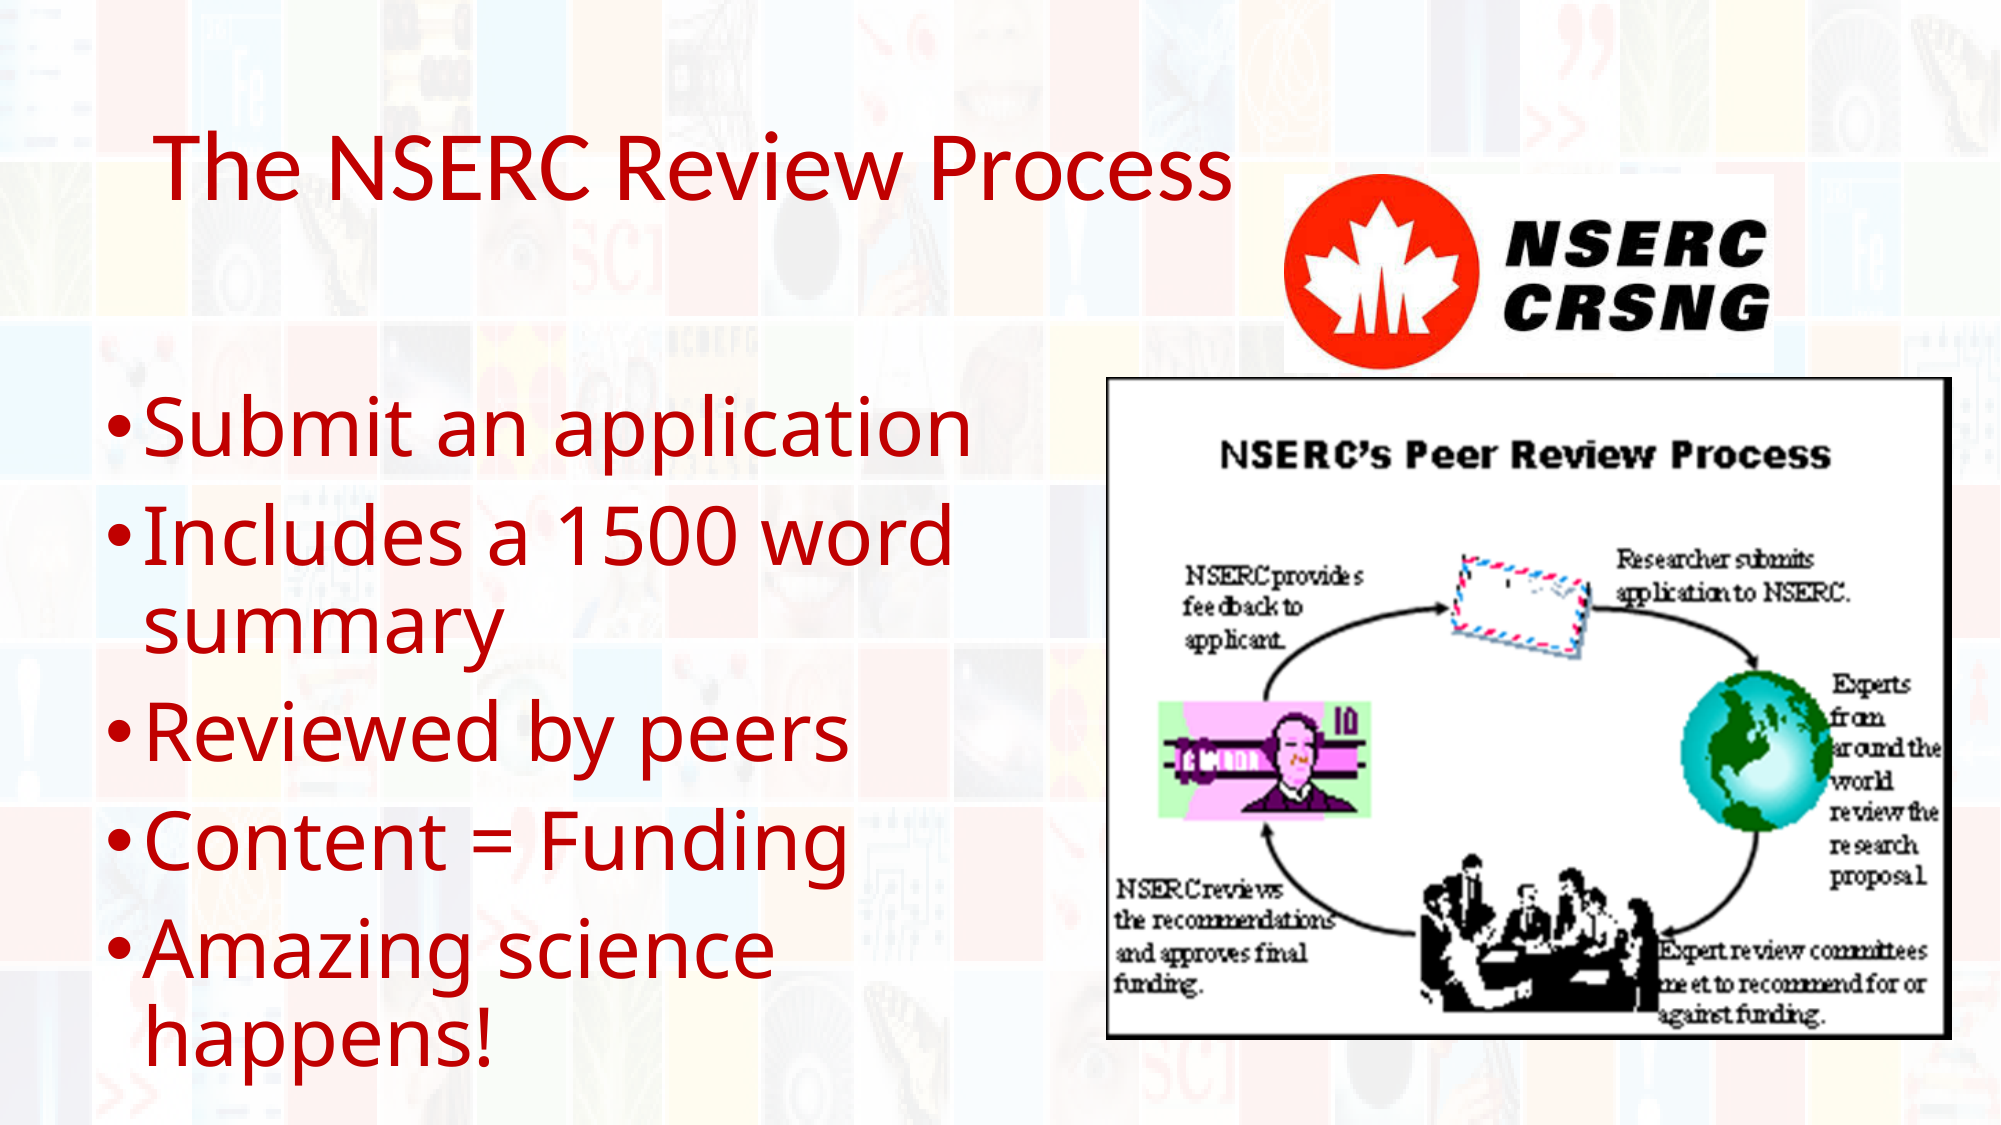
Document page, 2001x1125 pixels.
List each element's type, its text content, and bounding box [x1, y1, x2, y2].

picture [1284, 174, 1774, 373]
title The NSERC Review Process [137, 59, 1863, 278]
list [1106, 377, 1952, 1040]
list Submit an application Includes a 1500 word summary Reviewed by peers Content = Funding Amazing science happens! [90, 379, 1070, 1093]
